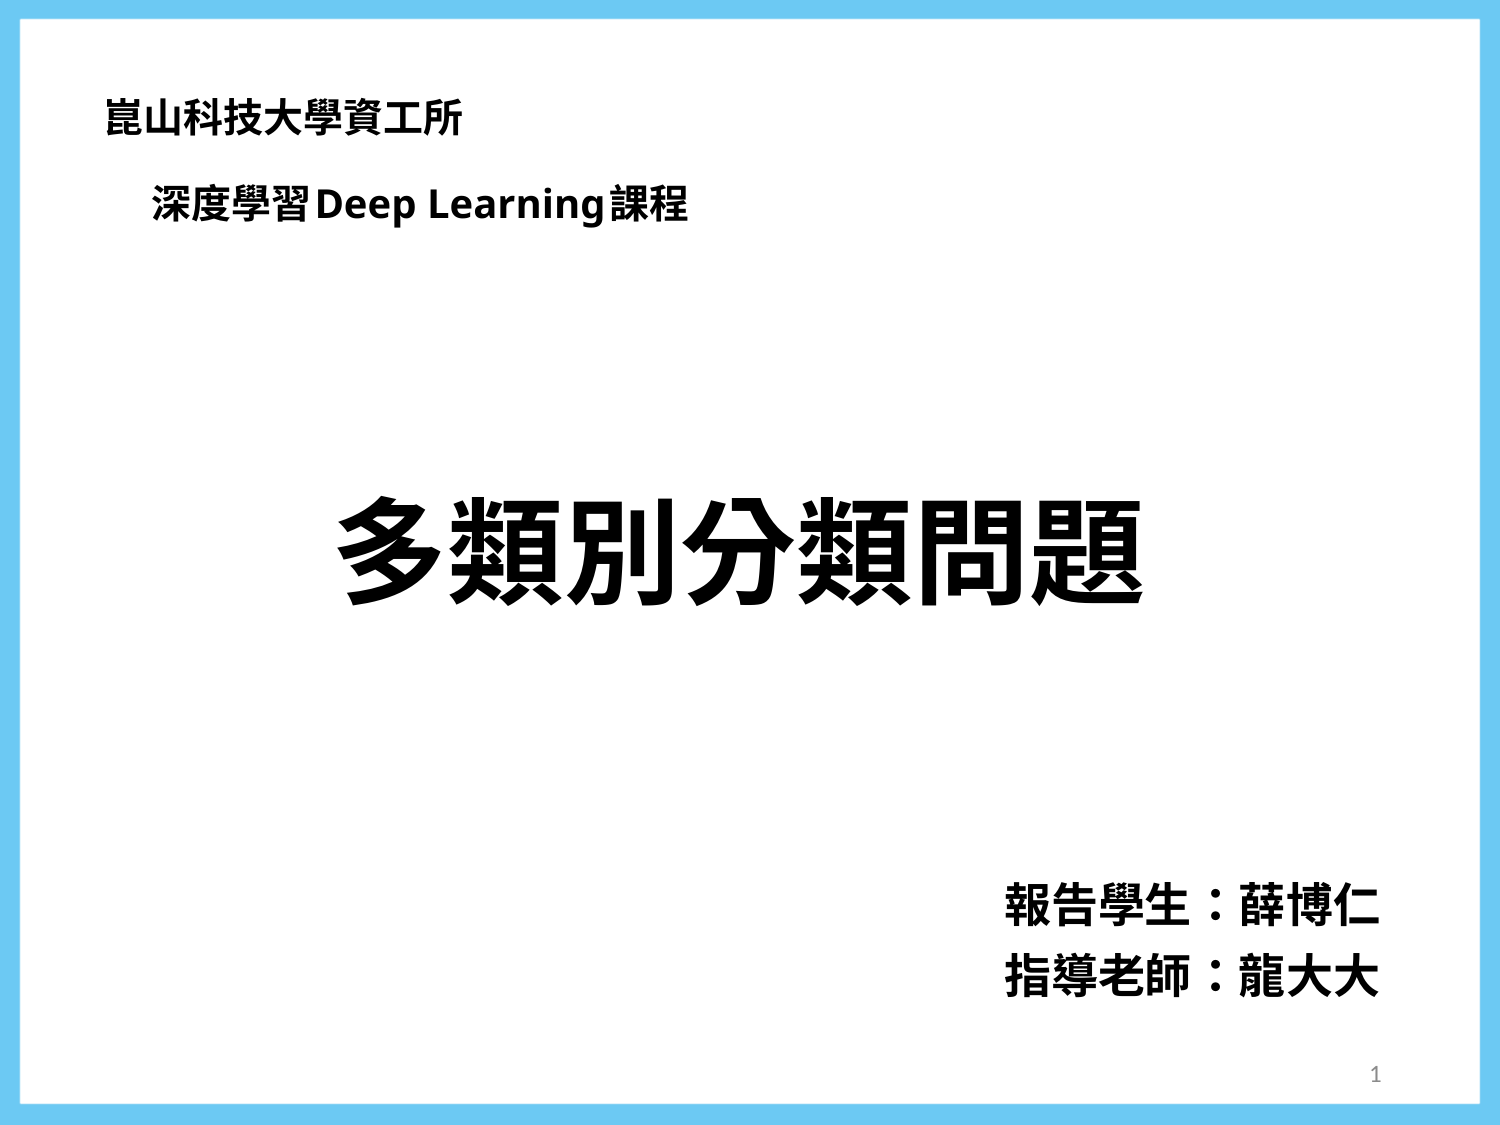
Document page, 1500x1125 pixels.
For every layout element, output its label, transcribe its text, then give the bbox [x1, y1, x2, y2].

text_box 崑山科技大學資工所 深度學習Deep Learning課程 [88, 88, 940, 235]
subtitle 報告學生：薛博仁 指導老師：龍大大 [939, 874, 1396, 1011]
title 多類別分類問題 [316, 481, 1168, 629]
slide_number 1 [1059, 1042, 1397, 1103]
picture [0, 0, 1500, 1125]
